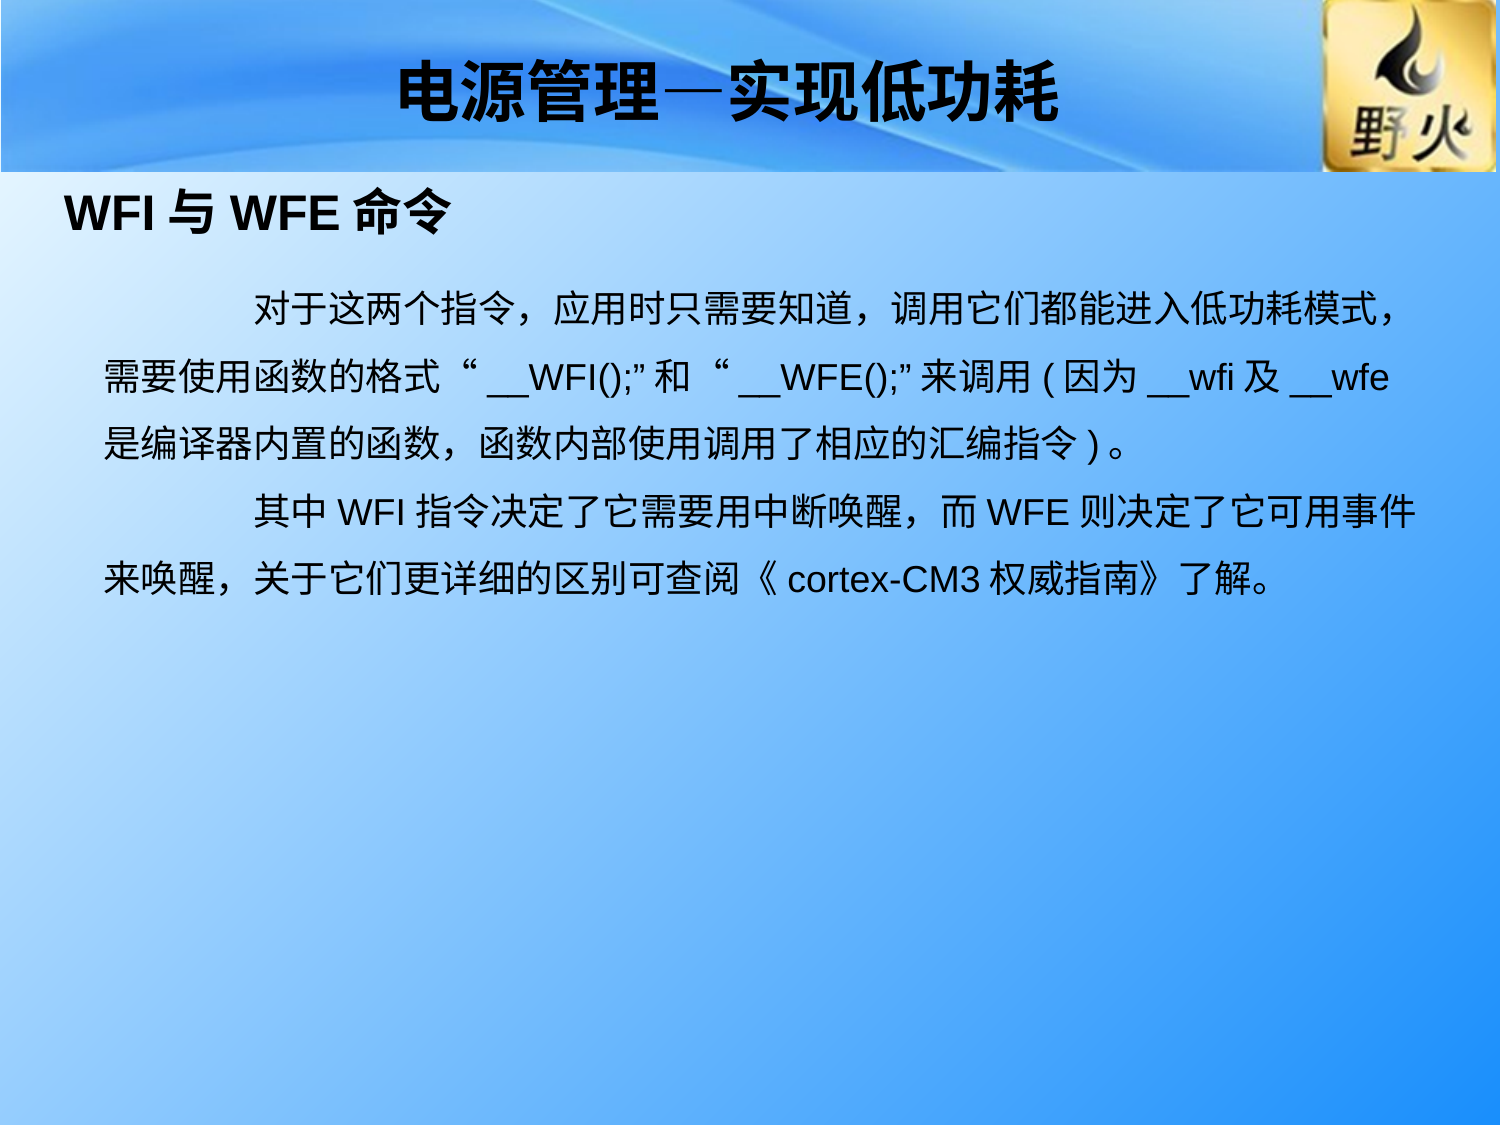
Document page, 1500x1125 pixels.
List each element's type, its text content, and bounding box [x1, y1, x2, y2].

text_box 对于这两个指令，应用时只需要知道，调用它们都能进入低功耗模式，需要使用函数的格式“__WFI();”和“__WFE();”来调用(因为__wfi及__wfe是编译器内置的函数，函数内部使用调用了相应的汇编指令)。 其中WFI指令决定了它需要用中断唤醒，而WFE则决定了它可用事件来唤醒，关于它们更详细的区别可查阅《cortex-CM3权威指南》了解。 [88, 255, 1436, 608]
text_box WFI与WFE命令 [49, 180, 468, 248]
picture [1, 0, 1496, 172]
